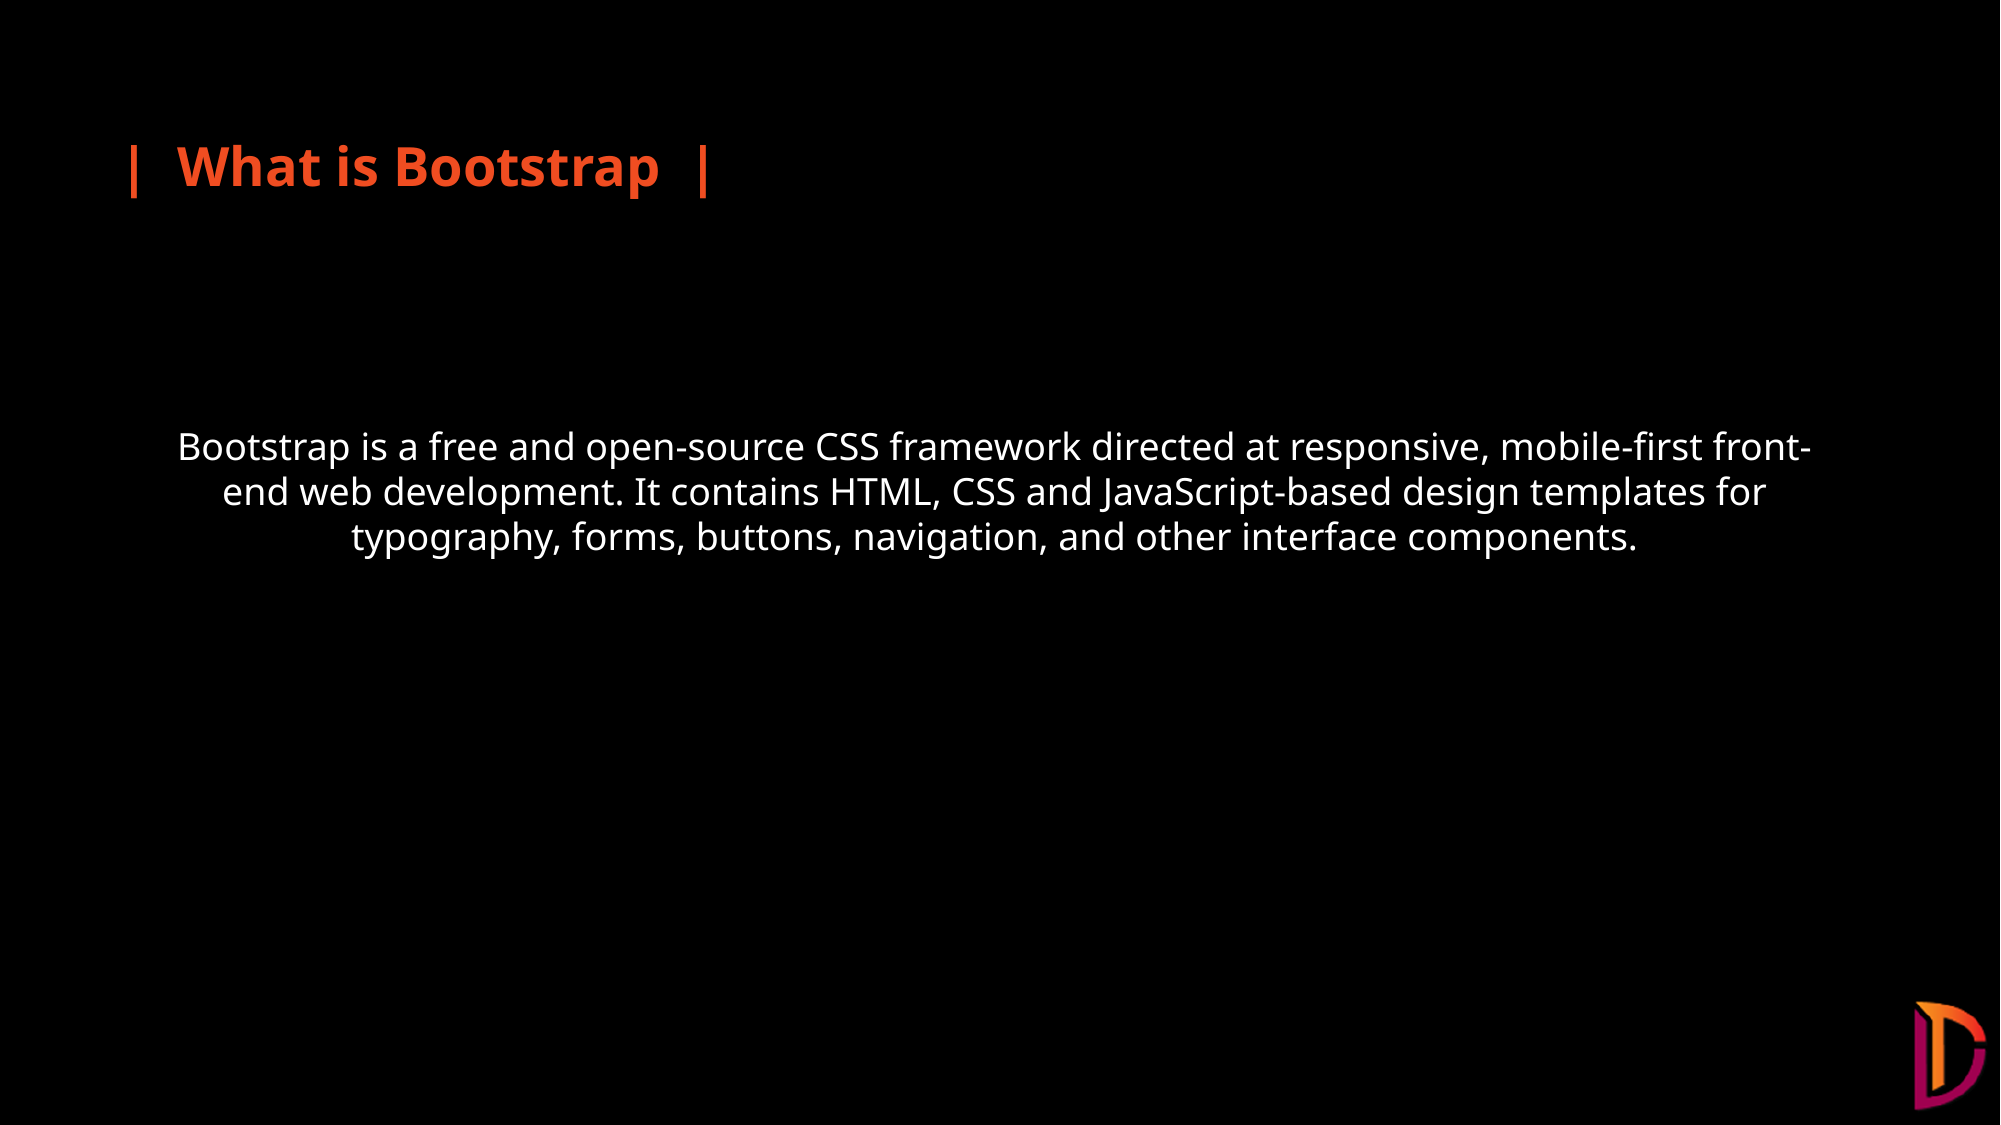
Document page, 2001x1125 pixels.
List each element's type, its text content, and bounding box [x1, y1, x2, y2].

picture [1885, 975, 1999, 1125]
text_box | What is Bootstrap | [104, 125, 735, 206]
text_box Bootstrap is a free and open-source CSS framework directed at responsive, mobile-first front-end web development. It contains HTML, CSS and JavaScript-based design templates for typography, forms, buttons, navigation, and other interface components. [143, 415, 1848, 566]
